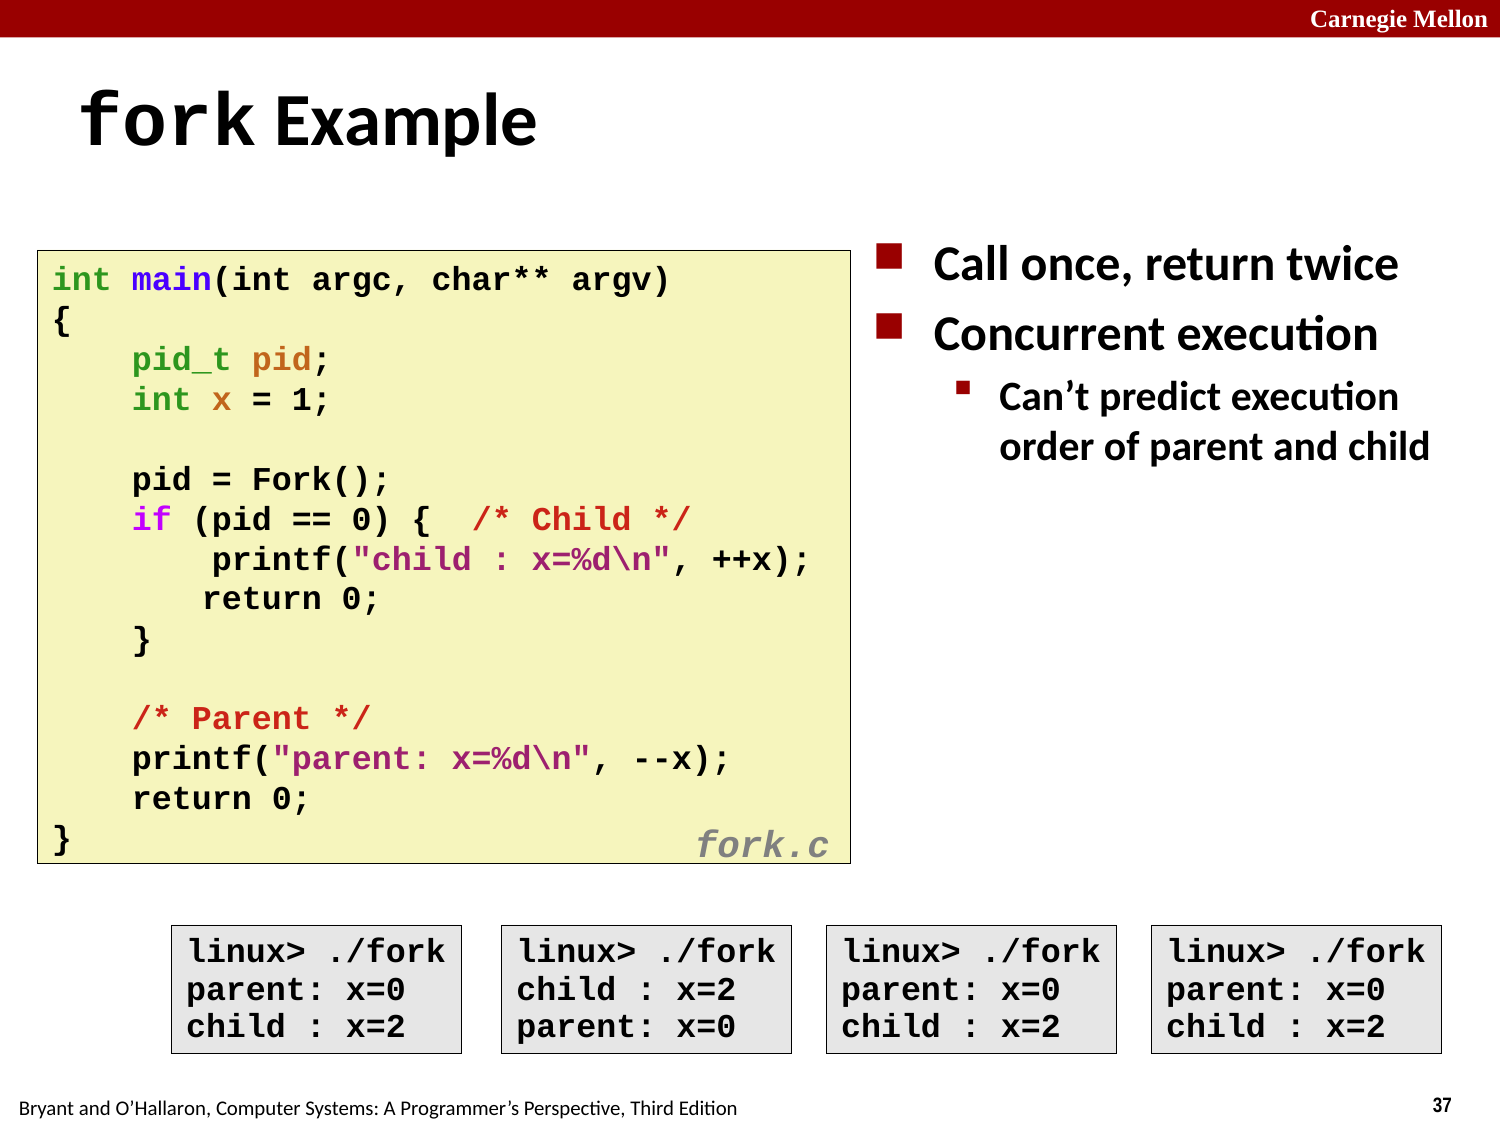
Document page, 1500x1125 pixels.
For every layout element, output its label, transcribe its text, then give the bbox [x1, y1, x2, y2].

text_box linux> ./fork parent: x=0 child : x=2 [826, 924, 1117, 1053]
text_box Call once, return twice Concurrent execution Can’t predict execution order of parent and child [862, 222, 1488, 1075]
text_box linux> ./fork parent: x=0 child : x=2 [1151, 924, 1442, 1053]
title fork Example [62, 68, 998, 163]
text_box linux> ./fork parent: x=0 child : x=2 [171, 924, 462, 1053]
text_box int main(int argc, char** argv) { pid_t pid; int x = 1; pid = Fork(); if (pid == 0) { /* Child */ printf("child : x=%d\n", ++x); return 0; } /* Parent */ printf("parent: x=%d\n", --x); return 0; } [37, 249, 850, 864]
text_box fork.c [680, 816, 845, 874]
text_box linux> ./fork child : x=2 parent: x=0 [501, 924, 792, 1053]
